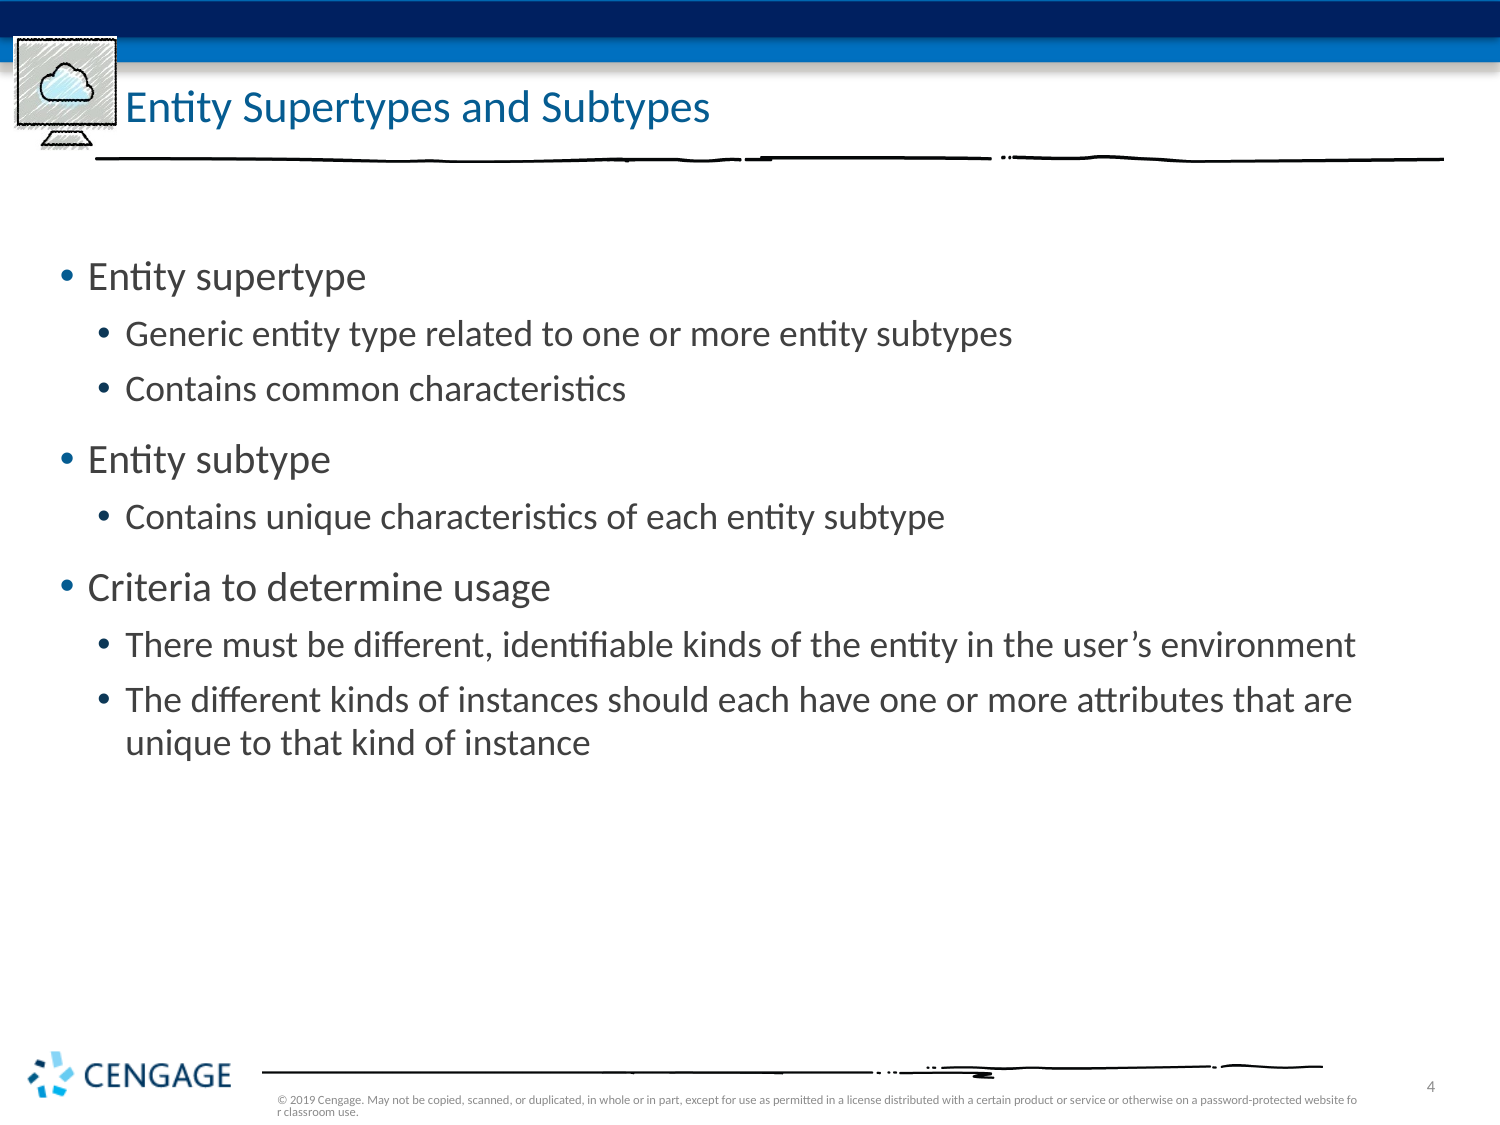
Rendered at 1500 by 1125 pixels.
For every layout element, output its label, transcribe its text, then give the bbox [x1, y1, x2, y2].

picture [95, 155, 1444, 163]
title Entity Supertypes and Subtypes [125, 84, 1442, 132]
picture [262, 1064, 1323, 1079]
picture [7, 1037, 244, 1111]
list Entity supertype Generic entity type related to one or more entity subtypes Contains common characteristics Entity subtype Contains unique characteristics of each entity subtype Criteria to determine usage There must be different, identifiable kinds of the entity in the user’s environment The different kinds of instances should each have one or more attributes that are unique to that kind of instance [59, 252, 1441, 843]
footer © 2019 Cengage. May not be copied, scanned, or duplicated, in whole or in part, except for use as permitted in a license distributed with a certain product or service or otherwise on a password-protected website for classroom use. [262, 1079, 1375, 1120]
picture [13, 36, 117, 151]
